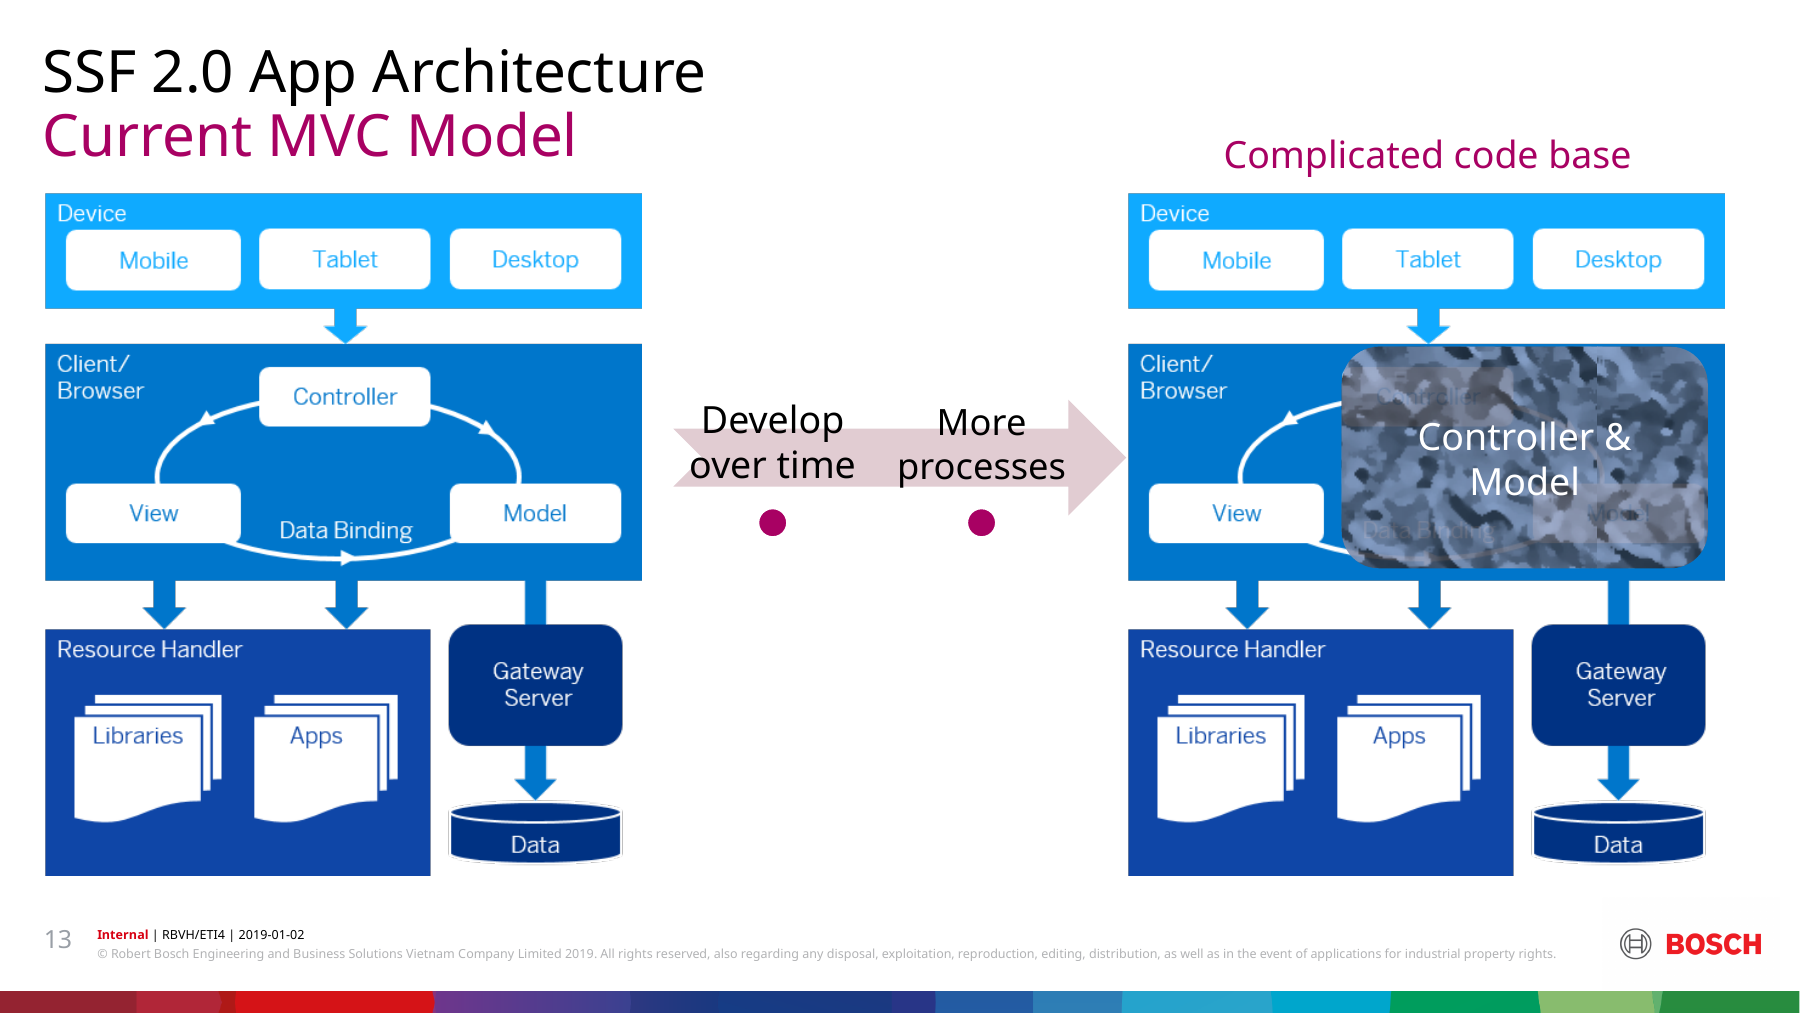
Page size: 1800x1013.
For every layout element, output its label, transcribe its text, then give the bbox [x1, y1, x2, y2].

picture [1126, 191, 1725, 876]
text_box © Robert Bosch Engineering and Business Solutions Vietnam Company Limited 2019. All rights reserved, also regarding any disposal, exploitation, reproduction, editing, distribution, as well as in the event of applications for industrial property rights. [97, 944, 1599, 980]
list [43, 191, 642, 876]
picture [1390, 991, 1800, 1013]
title Current MVC Model [42, 106, 1758, 170]
text_box 13 [43, 923, 92, 991]
text_box SSF 2.0 App Architecture [42, 42, 1758, 106]
text_box Internal | RBVH/ETI4 | 2019-01-02 [97, 925, 1599, 944]
text_box Complicated code base [1223, 128, 1669, 173]
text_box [673, 312, 1127, 603]
picture [0, 991, 1272, 1013]
